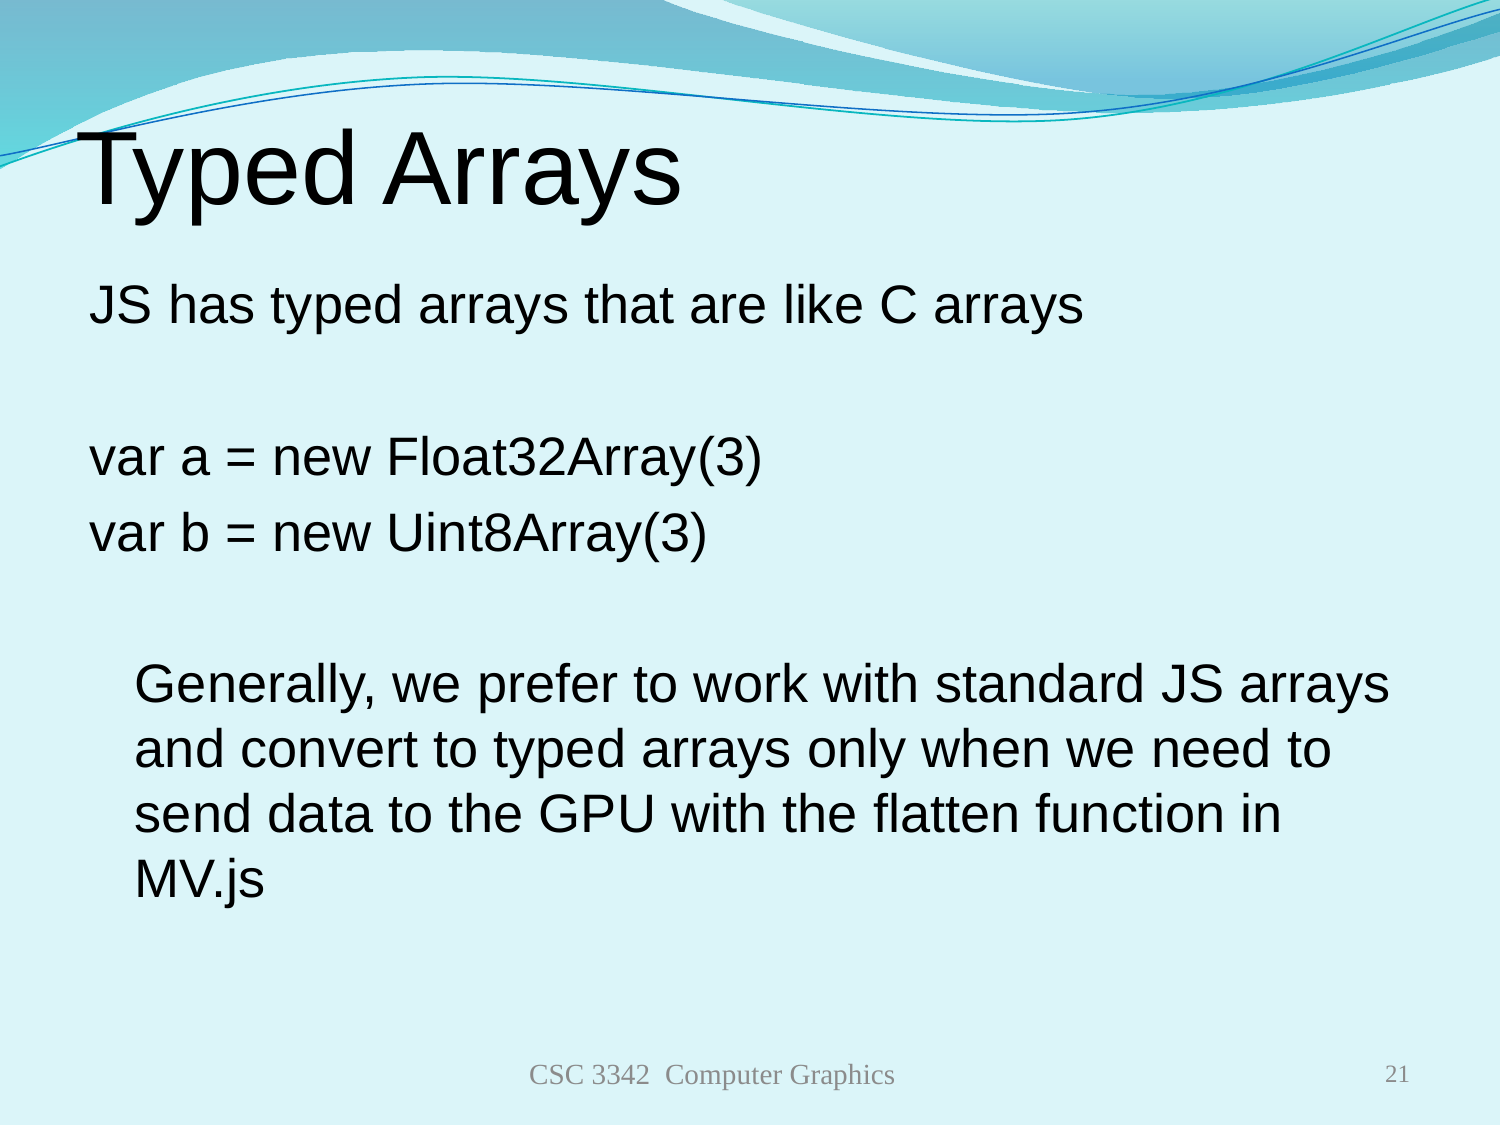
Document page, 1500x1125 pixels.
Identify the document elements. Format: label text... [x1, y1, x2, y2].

slide_number 21 [1074, 1042, 1425, 1103]
footer CSC 3342 Computer Graphics [437, 1042, 988, 1103]
list JS has typed arrays that are like C arrays var a = new Float32Array(3) var b = new Uint8Array(3) Generally, we prefer to work with standard JS arrays and convert to typed arrays only when we need to send data to the GPU with the flatten function in MV.js [75, 262, 1425, 1008]
title Typed Arrays [75, 37, 1425, 225]
